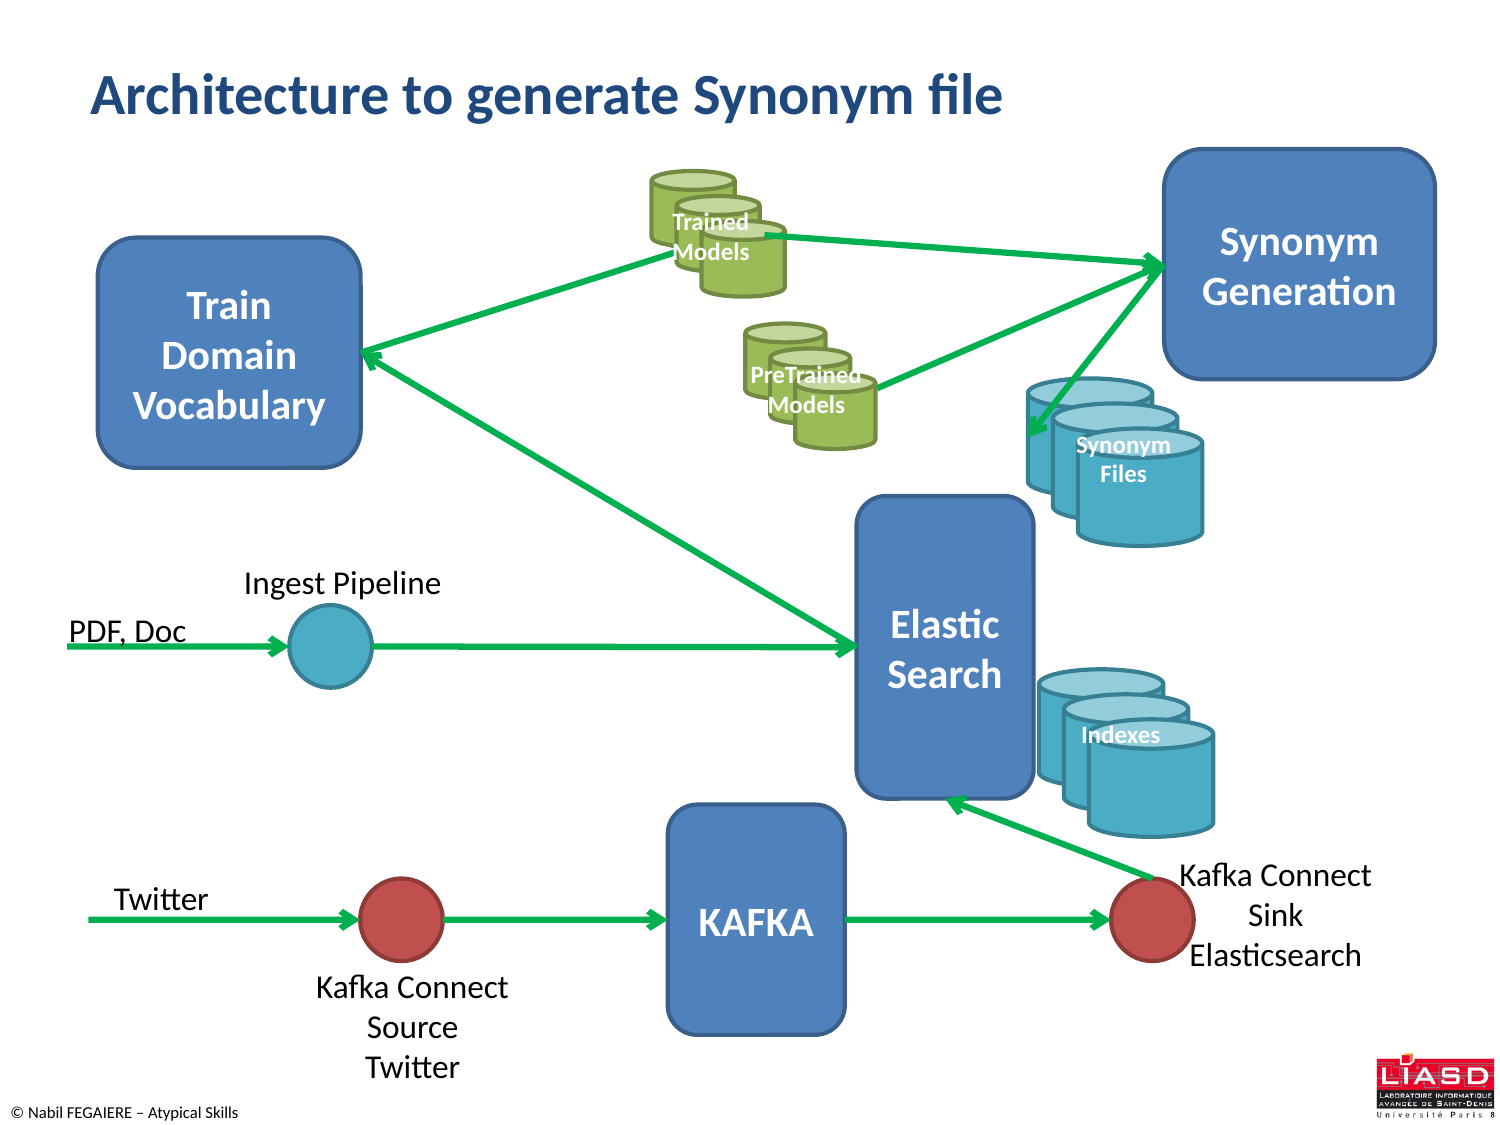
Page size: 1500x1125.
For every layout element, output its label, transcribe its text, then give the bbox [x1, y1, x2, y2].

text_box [360, 352, 857, 648]
text_box [358, 876, 445, 957]
text_box [1036, 667, 1166, 786]
text_box [1134, 397, 1155, 404]
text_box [877, 272, 1165, 389]
picture [1375, 1052, 1495, 1118]
text_box Twitter [99, 870, 224, 918]
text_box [651, 170, 786, 297]
text_box [1075, 431, 1205, 549]
text_box Ingest Pipeline [229, 554, 355, 609]
text_box Synonym Files [1061, 420, 1187, 496]
text_box [287, 609, 373, 690]
text_box PDF, Doc [54, 601, 202, 657]
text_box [944, 798, 1153, 879]
text_box Train Domain Vocabulary [95, 235, 355, 470]
text_box Indexes [1066, 711, 1176, 756]
text_box Kafka Connect Source Twitter [301, 957, 525, 1093]
text_box Kafka Connect Sink Elasticsearch [1164, 845, 1388, 980]
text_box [360, 208, 652, 354]
text_box KAFKA [665, 802, 847, 1037]
text_box Synonym Generation [1161, 146, 1438, 382]
text_box © Nabil FEGAIERE – Atypical Skills [0, 1094, 254, 1125]
text_box [1061, 692, 1191, 797]
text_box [744, 323, 876, 450]
text_box [1051, 403, 1072, 414]
text_box Elastic Search [854, 493, 1036, 801]
text_box [1050, 401, 1180, 520]
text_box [764, 235, 1165, 265]
text_box [1025, 397, 1051, 495]
title Architecture to generate Synonym file [75, 45, 1425, 138]
text_box [1109, 876, 1164, 964]
text_box [1086, 718, 1216, 839]
